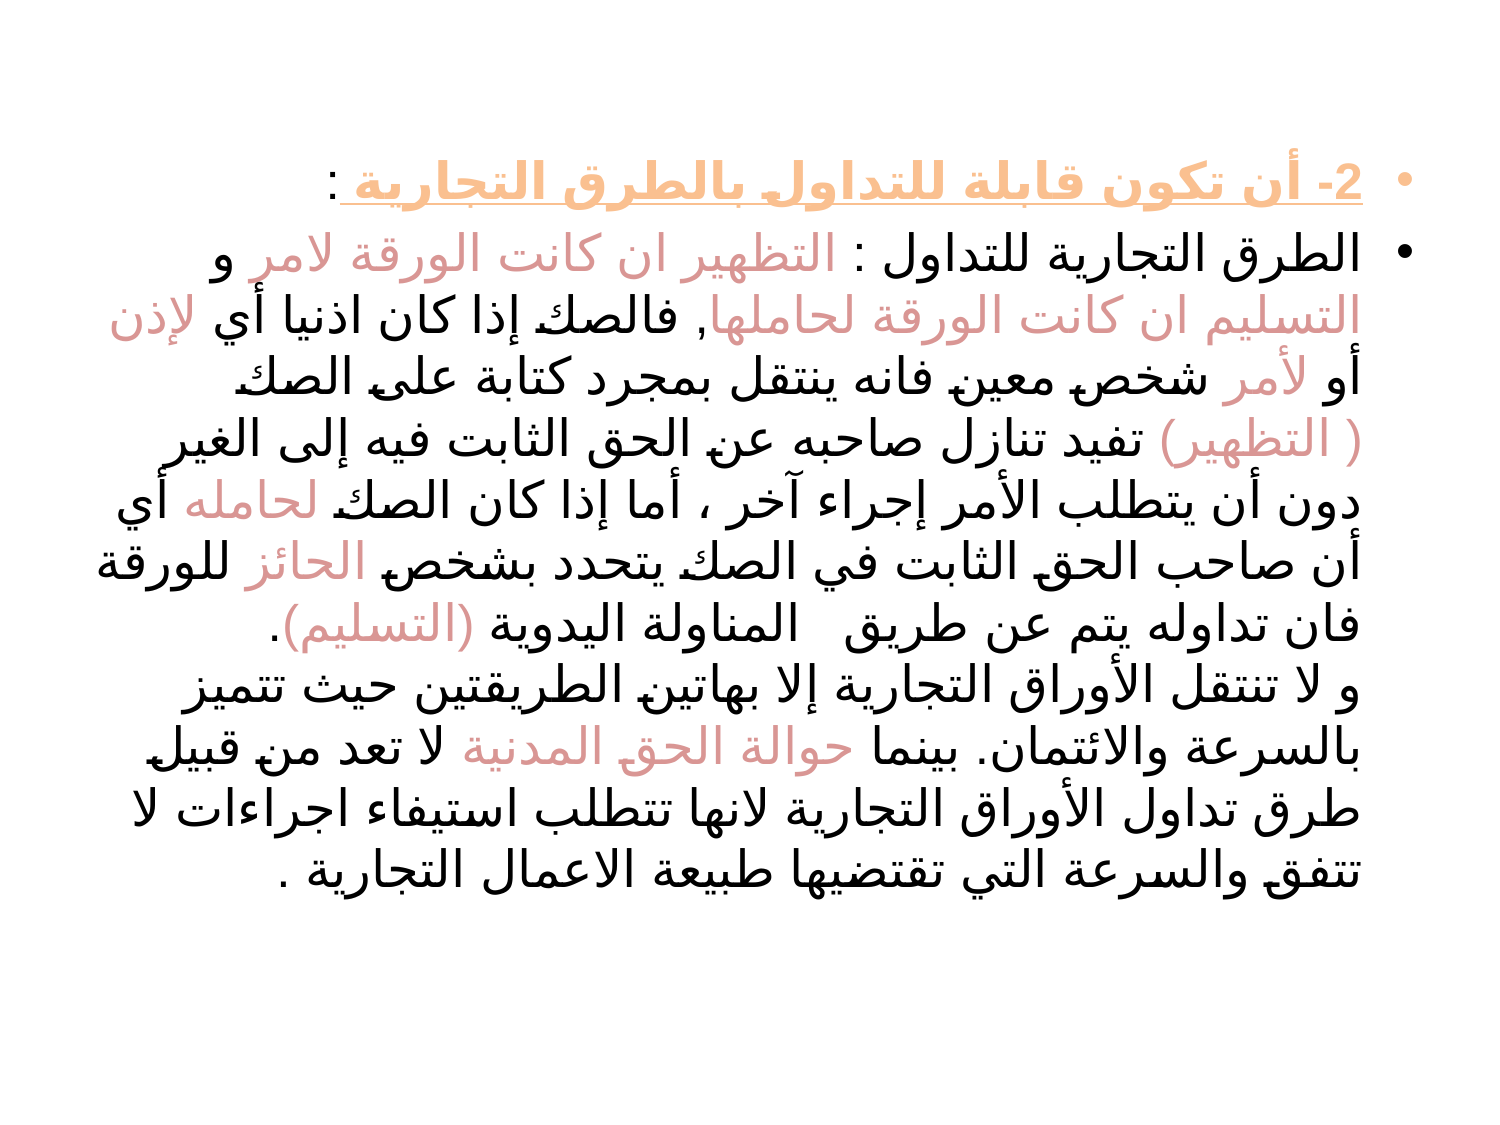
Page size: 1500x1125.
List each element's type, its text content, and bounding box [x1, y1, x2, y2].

list 2- أن تكون قابلة للتداول بالطرق التجارية : الطرق التجارية للتداول : التظهير ان كانت الورقة لامر و التسليم ان كانت الورقة لحاملها, فالصك إذا كان اذنيا أي لإذن أو لأمر شخص معين فانه ينتقل بمجرد كتابة على الصك ( التظهير) تفيد تنازل صاحبه عن الحق الثابت فيه إلى الغير دون أن يتطلب الأمر إجراء آخر ، أما إذا كان الصك لحامله أي أن صاحب الحق الثابت في الصك يتحدد بشخص الحائز للورقة فان تداوله يتم عن طريق المناولة اليدوية (التسليم). و لا تنتقل الأوراق التجارية إلا بهاتين الطريقتين حيث تتميز بالسرعة والائتمان. بينما حوالة الحق المدنية لا تعد من قبيل طرق تداول الأوراق التجارية لانها تتطلب استيفاء اجراءات لا تتفق والسرعة التي تقتضيها طبيعة الاعمال التجارية . [75, 140, 1425, 1006]
